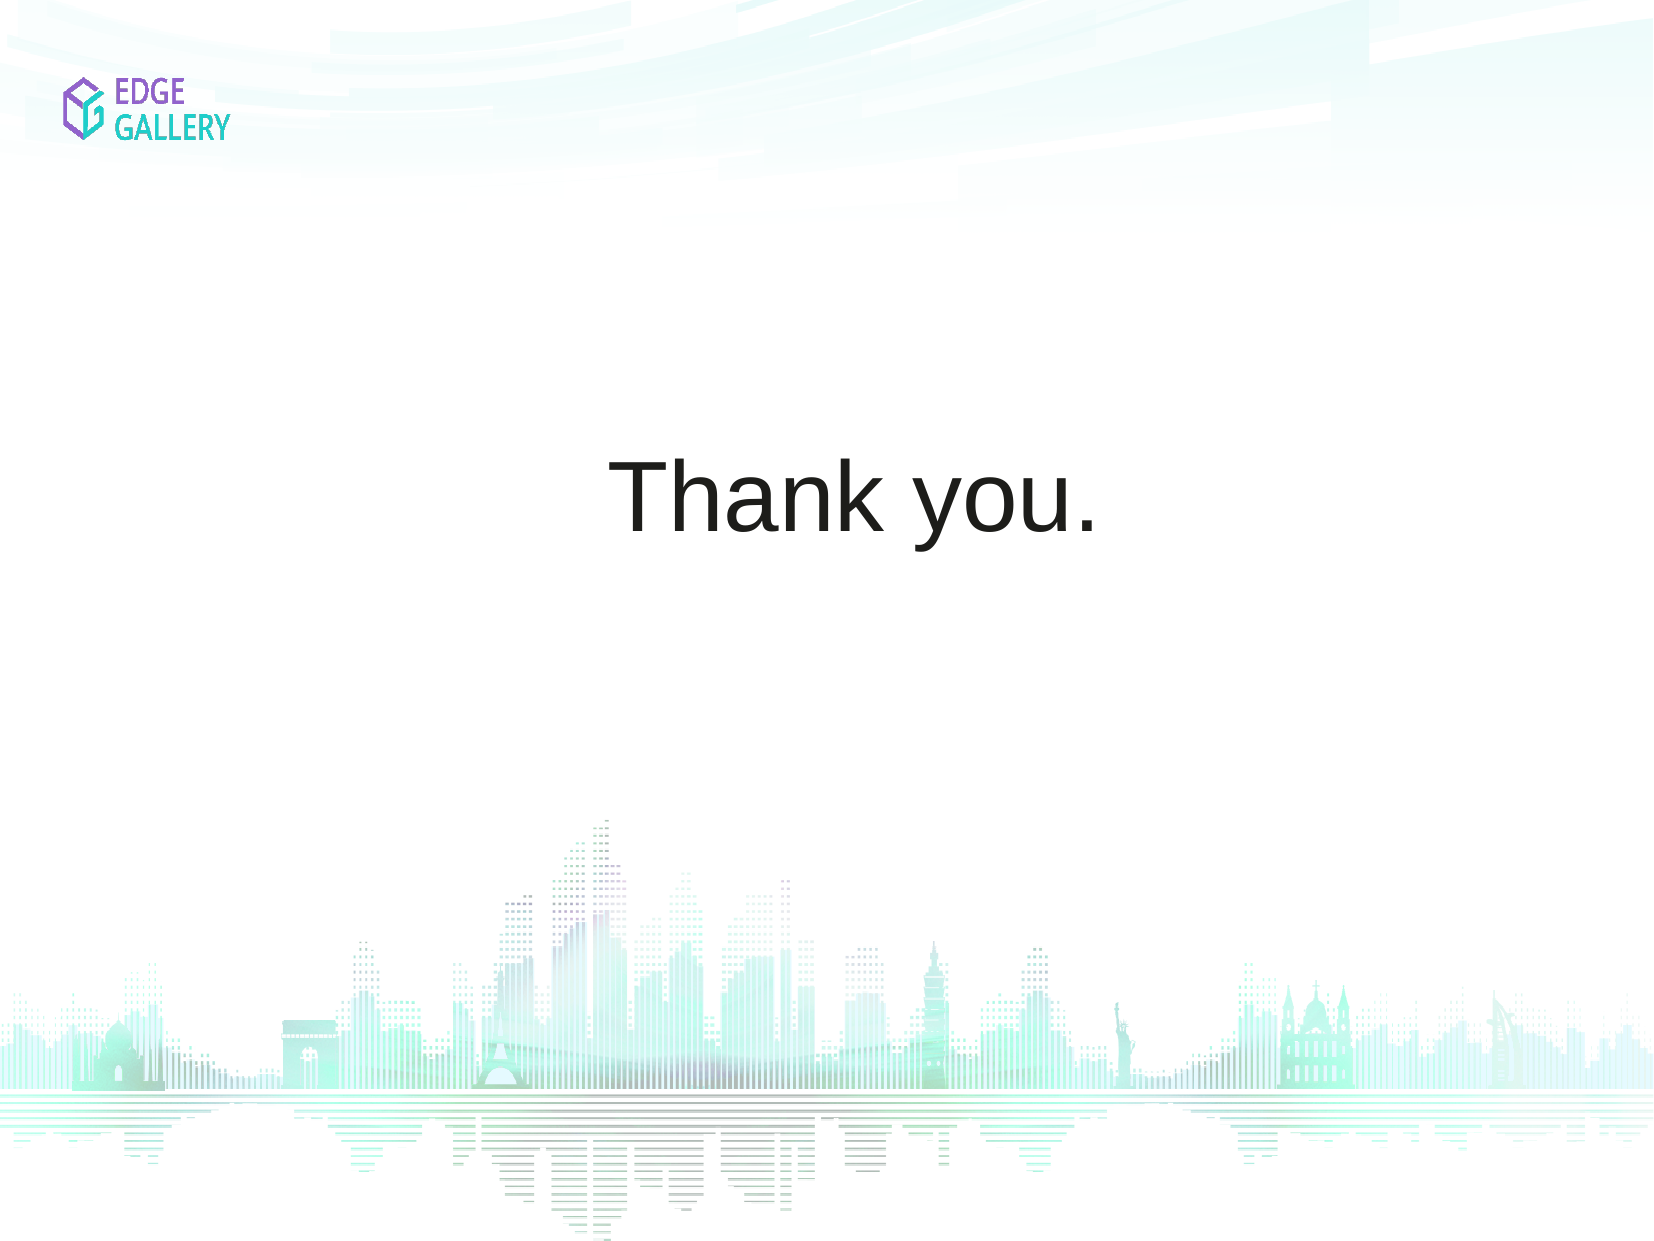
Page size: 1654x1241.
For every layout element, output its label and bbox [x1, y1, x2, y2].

picture [0, 819, 1654, 1241]
picture [0, 0, 1653, 677]
